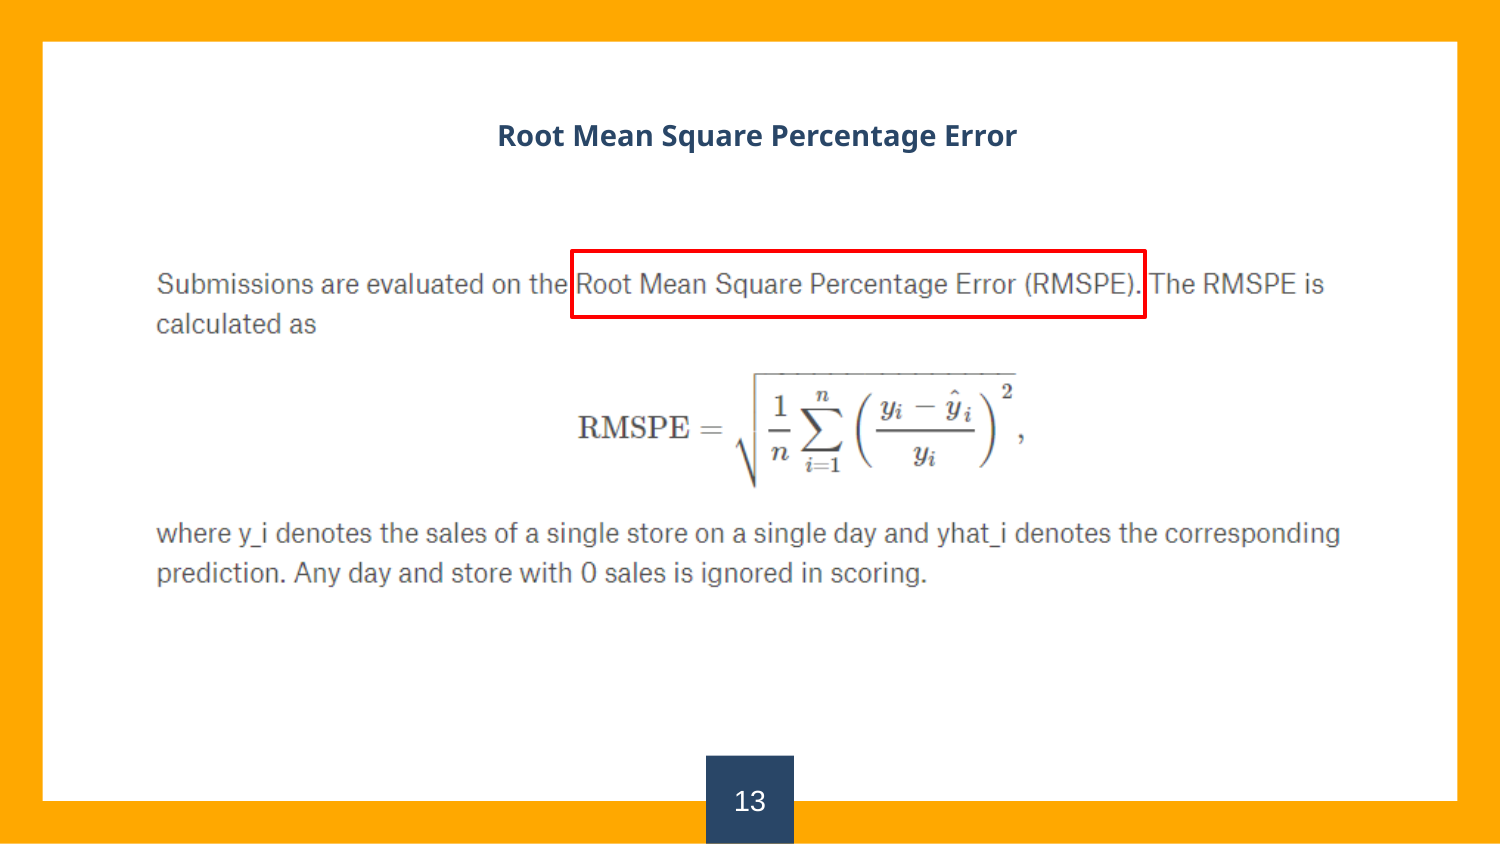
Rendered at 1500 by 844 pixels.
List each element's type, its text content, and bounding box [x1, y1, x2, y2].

text_box [570, 249, 1147, 258]
slide_number 13 [705, 755, 794, 844]
picture [149, 259, 1366, 600]
title Root Mean Square Percentage Error [7, 79, 1500, 190]
